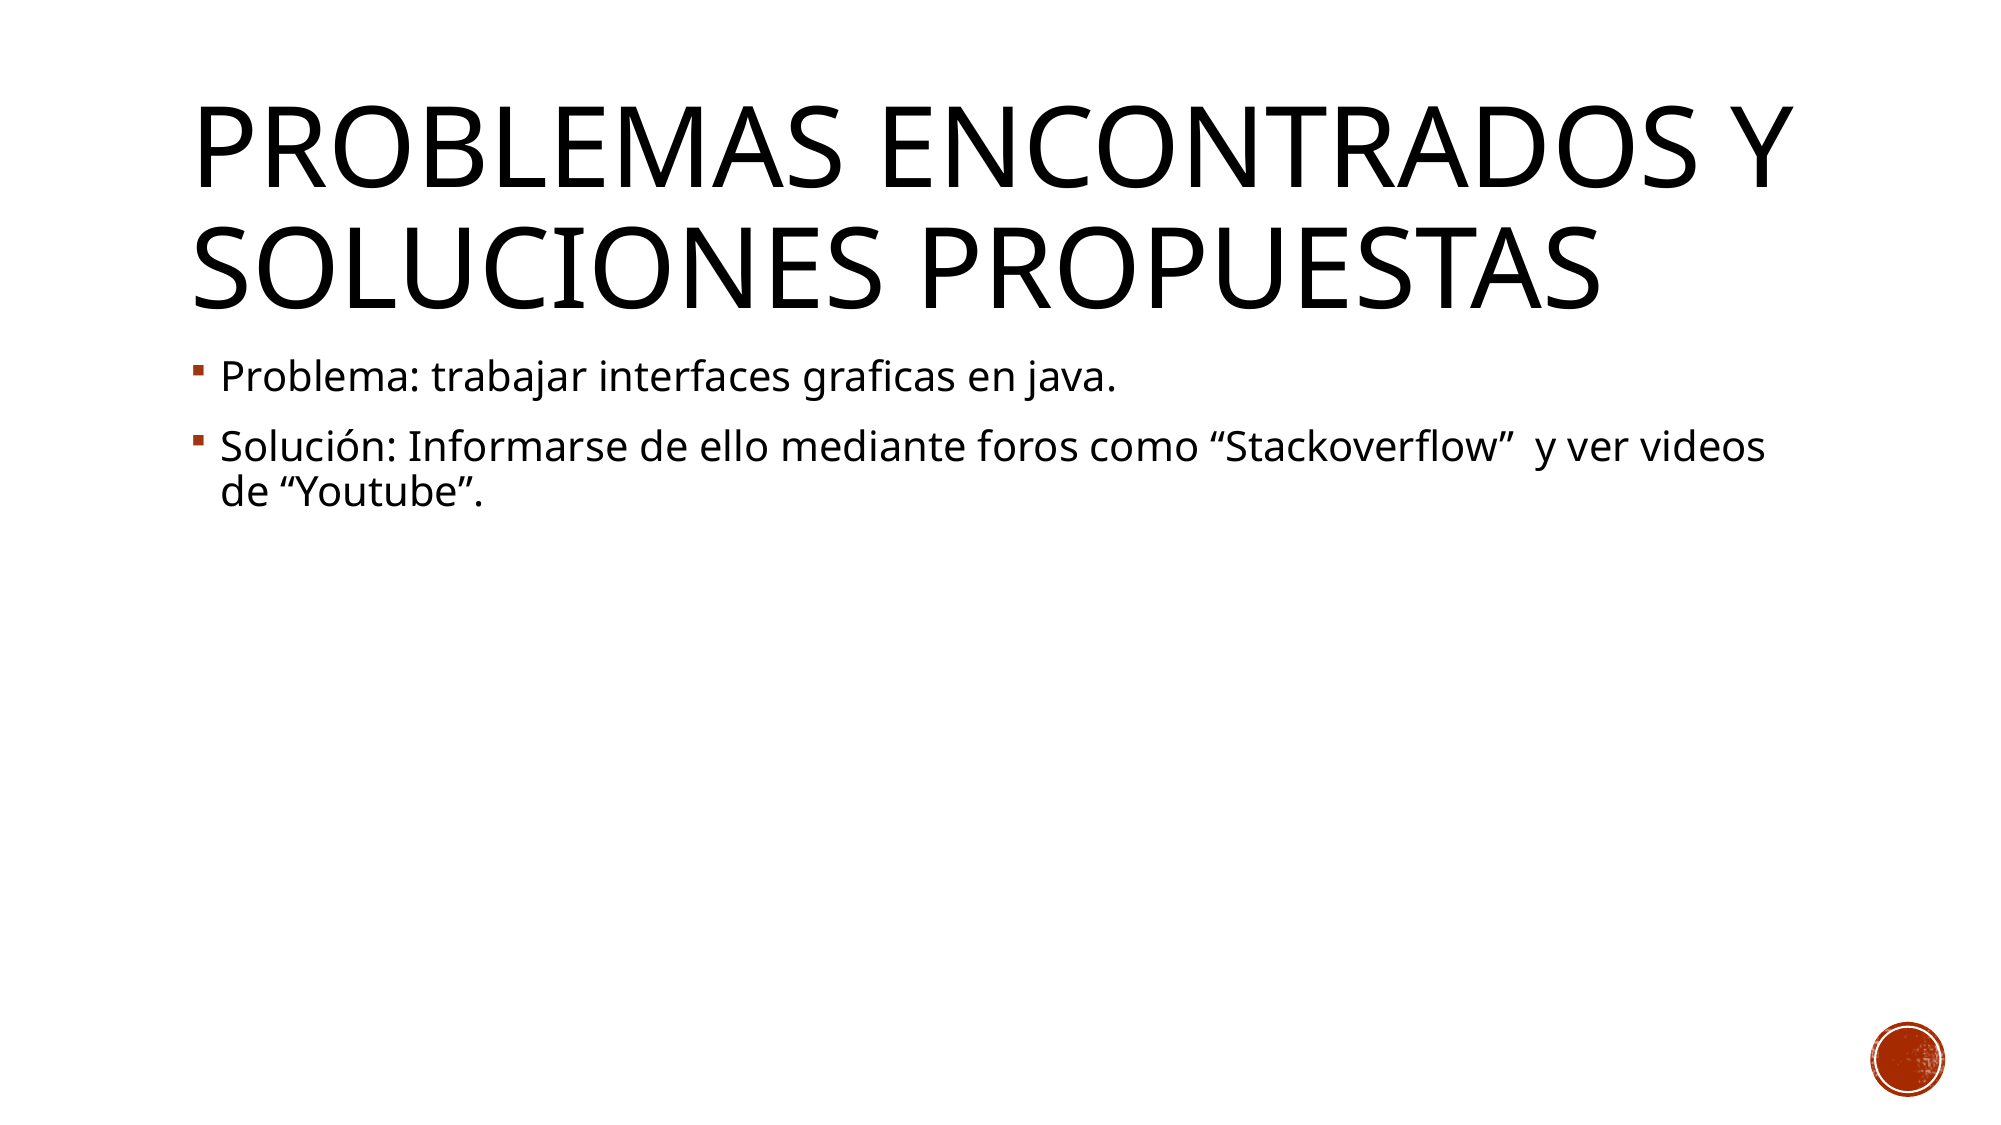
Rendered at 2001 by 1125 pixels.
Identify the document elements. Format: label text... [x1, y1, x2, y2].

list Problema: trabajar interfaces graficas en java. Solución: Informarse de ello mediante foros como “Stackoverflow” y ver videos de “Youtube”. [175, 348, 1826, 1013]
title Problemas encontrados Y soluciones propuestas [175, 79, 1826, 344]
